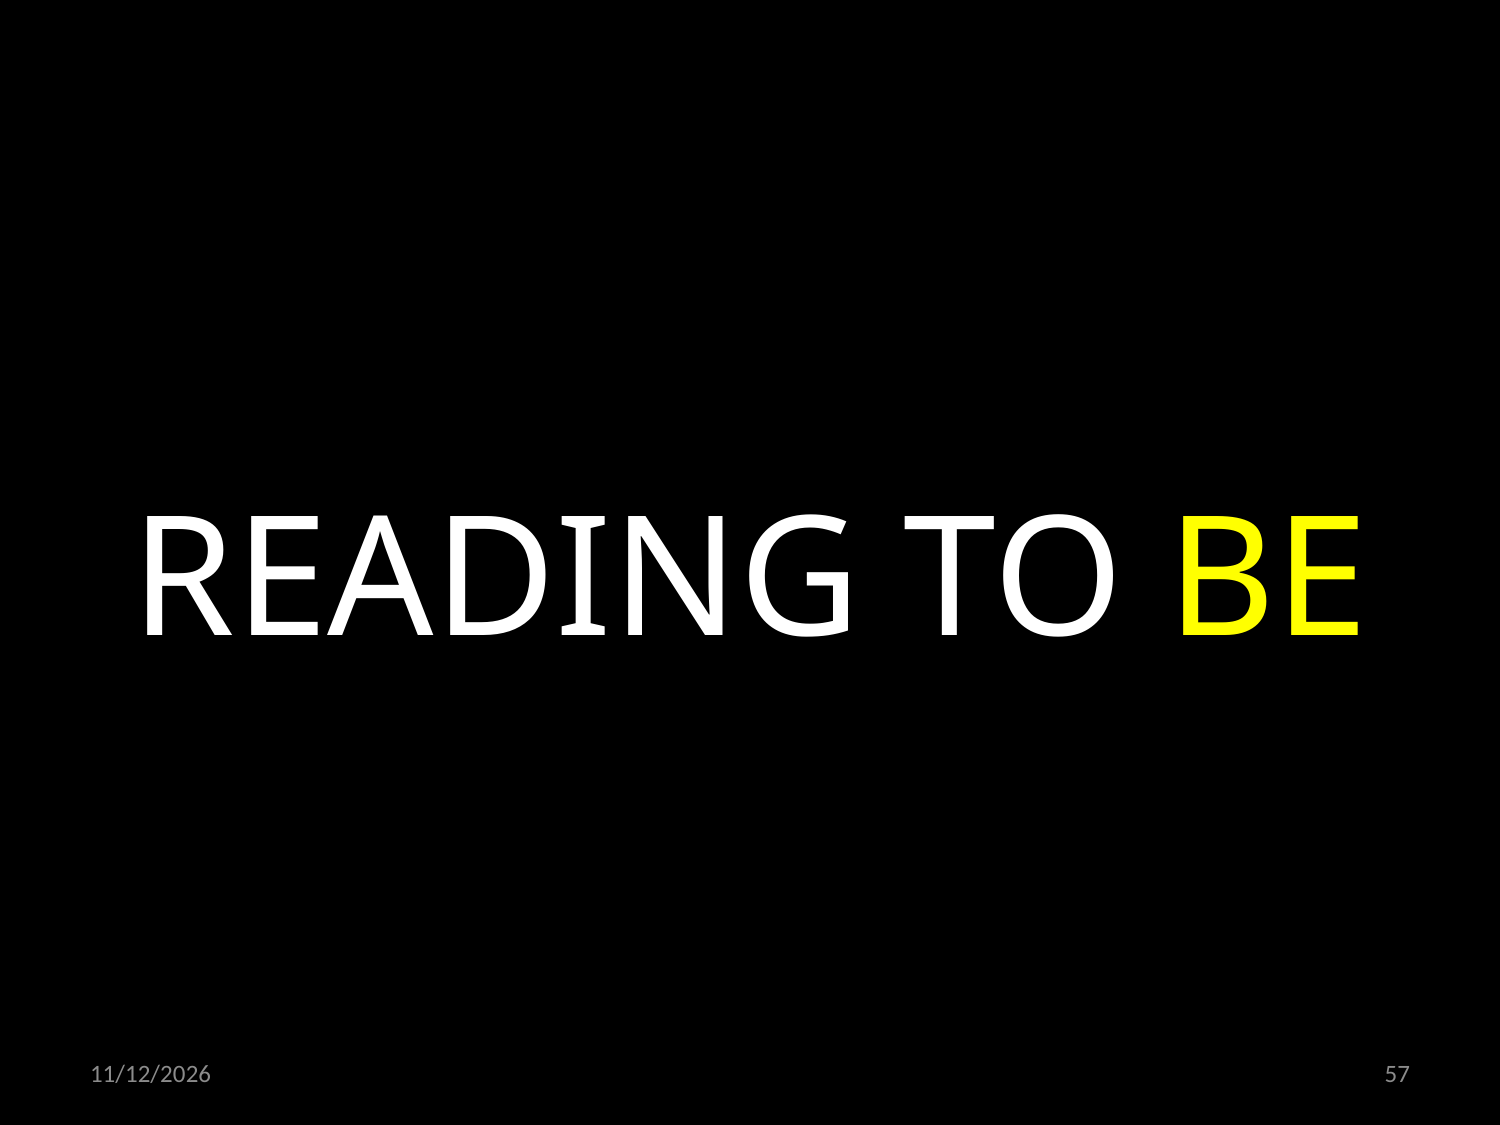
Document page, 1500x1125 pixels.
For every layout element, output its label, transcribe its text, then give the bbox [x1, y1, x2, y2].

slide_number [75, 1042, 425, 1103]
slide_number 57 [1074, 1042, 1425, 1103]
text_box READING TO BE [0, 461, 1500, 563]
